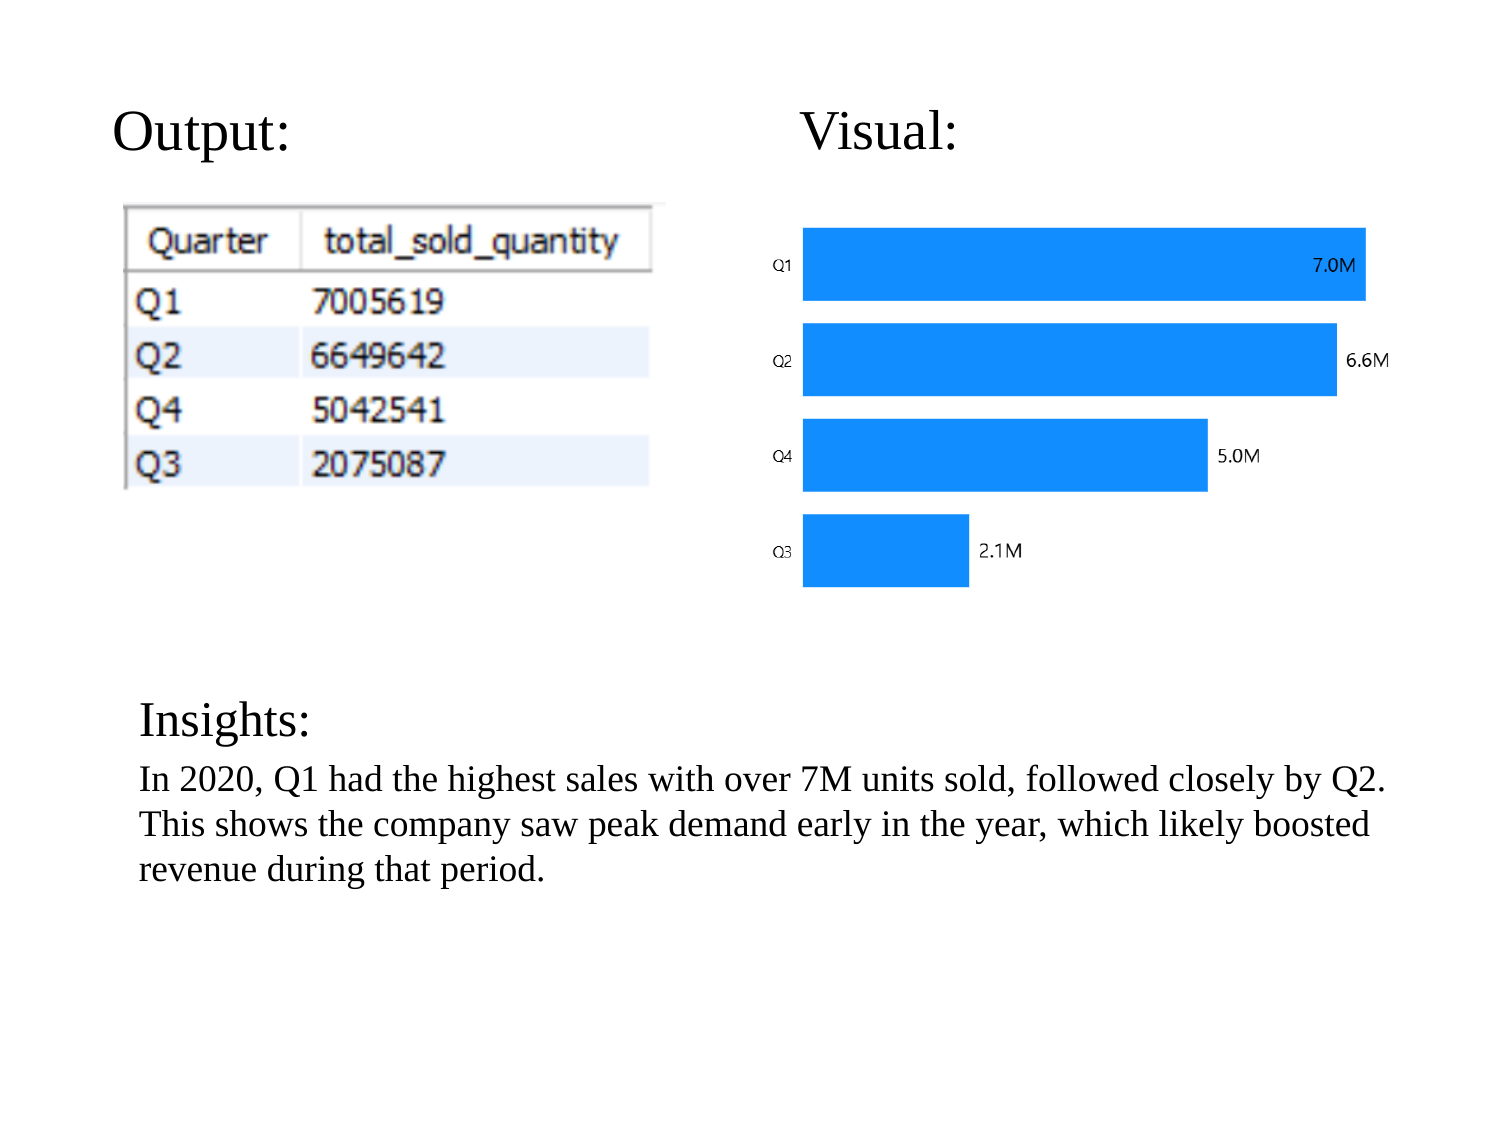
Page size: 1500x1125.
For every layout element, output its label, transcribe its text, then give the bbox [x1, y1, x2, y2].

title Visual: [750, 85, 1010, 168]
text_box Output: [58, 71, 346, 183]
picture [123, 202, 667, 549]
picture [749, 185, 1408, 633]
list Insights: In 2020, Q1 had the highest sales with over 7M units sold, followed closely by Q2. This shows the company saw peak demand early in the year, which likely boosted revenue during that period. [123, 679, 1426, 915]
